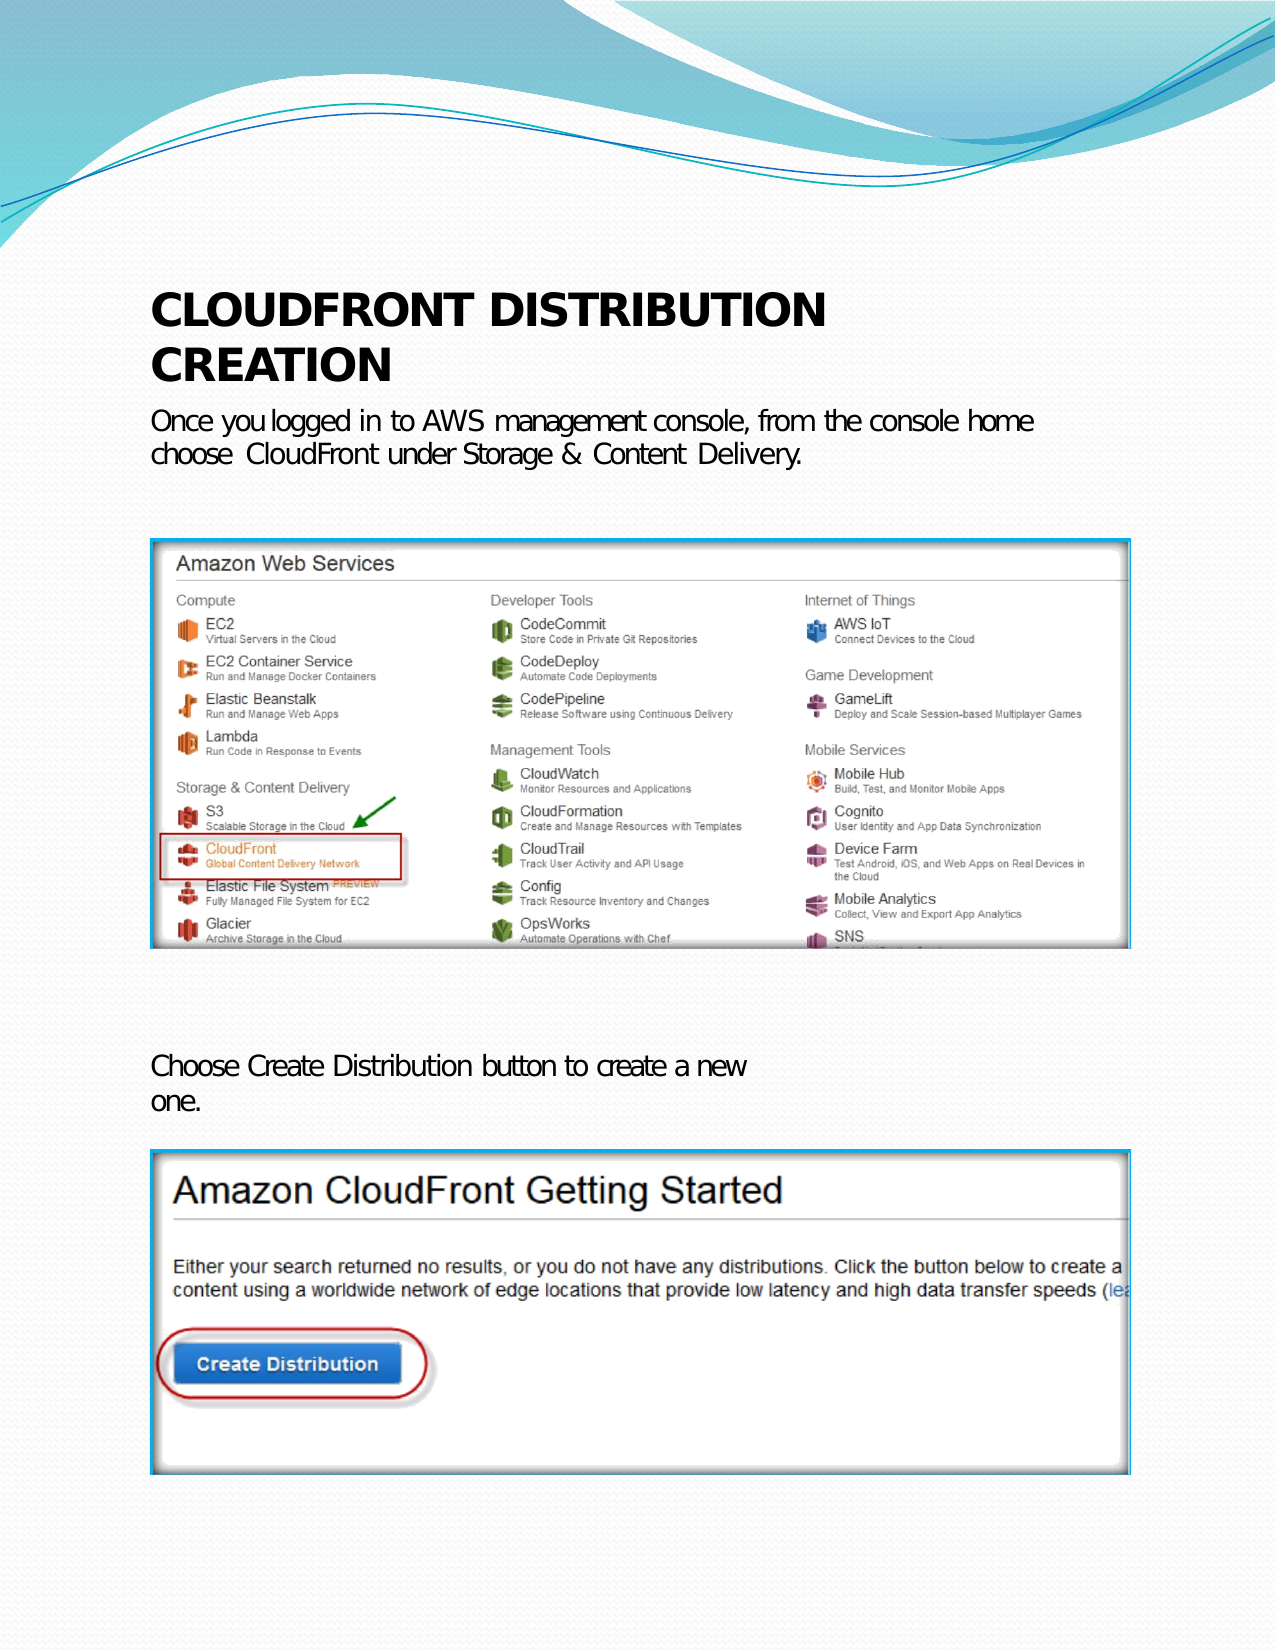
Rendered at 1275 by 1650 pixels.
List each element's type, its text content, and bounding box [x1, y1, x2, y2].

text_box [149, 1149, 1132, 1475]
text_box [149, 538, 1132, 949]
text_box CLOUDFRONT DISTRIBUTION CREATION [147, 278, 1088, 391]
text_box Choose Create Distribution button to create a new one. [147, 1044, 793, 1117]
text_box Once you logged in to AWS management console, from the console home choose CloudFront under Storage & Content Delivery. [147, 399, 1107, 471]
